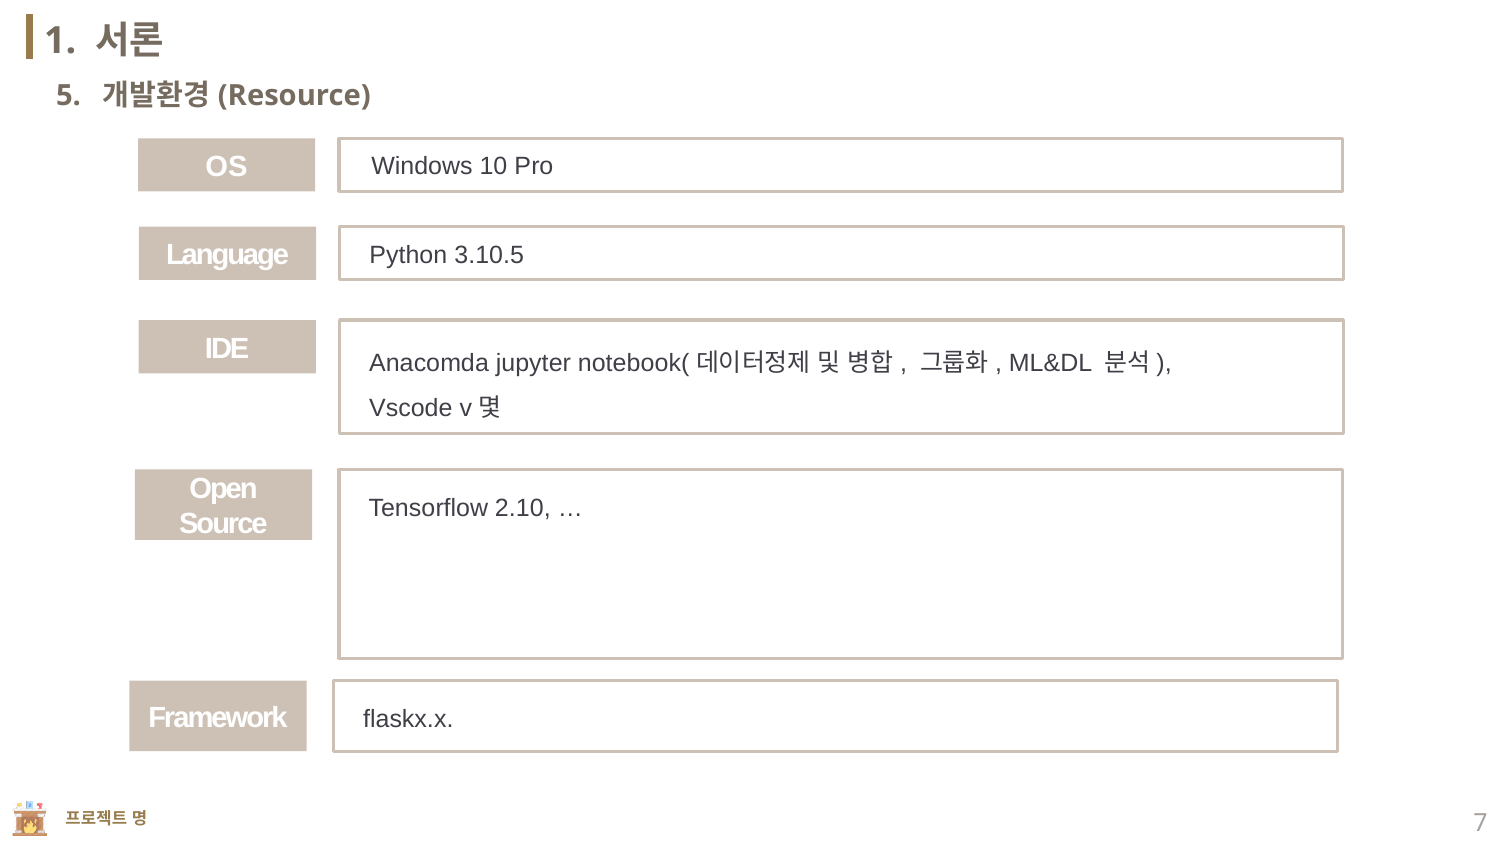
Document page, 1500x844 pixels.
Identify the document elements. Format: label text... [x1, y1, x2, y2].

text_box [129, 680, 1338, 752]
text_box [137, 138, 1344, 192]
text_box 1. 서론 [29, 8, 305, 69]
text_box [138, 319, 1344, 434]
slide_number 7 [1152, 800, 1500, 844]
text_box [134, 468, 1344, 659]
text_box 5. 개발환경(Resource) [41, 68, 408, 119]
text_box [138, 226, 1344, 281]
picture [12, 801, 47, 836]
